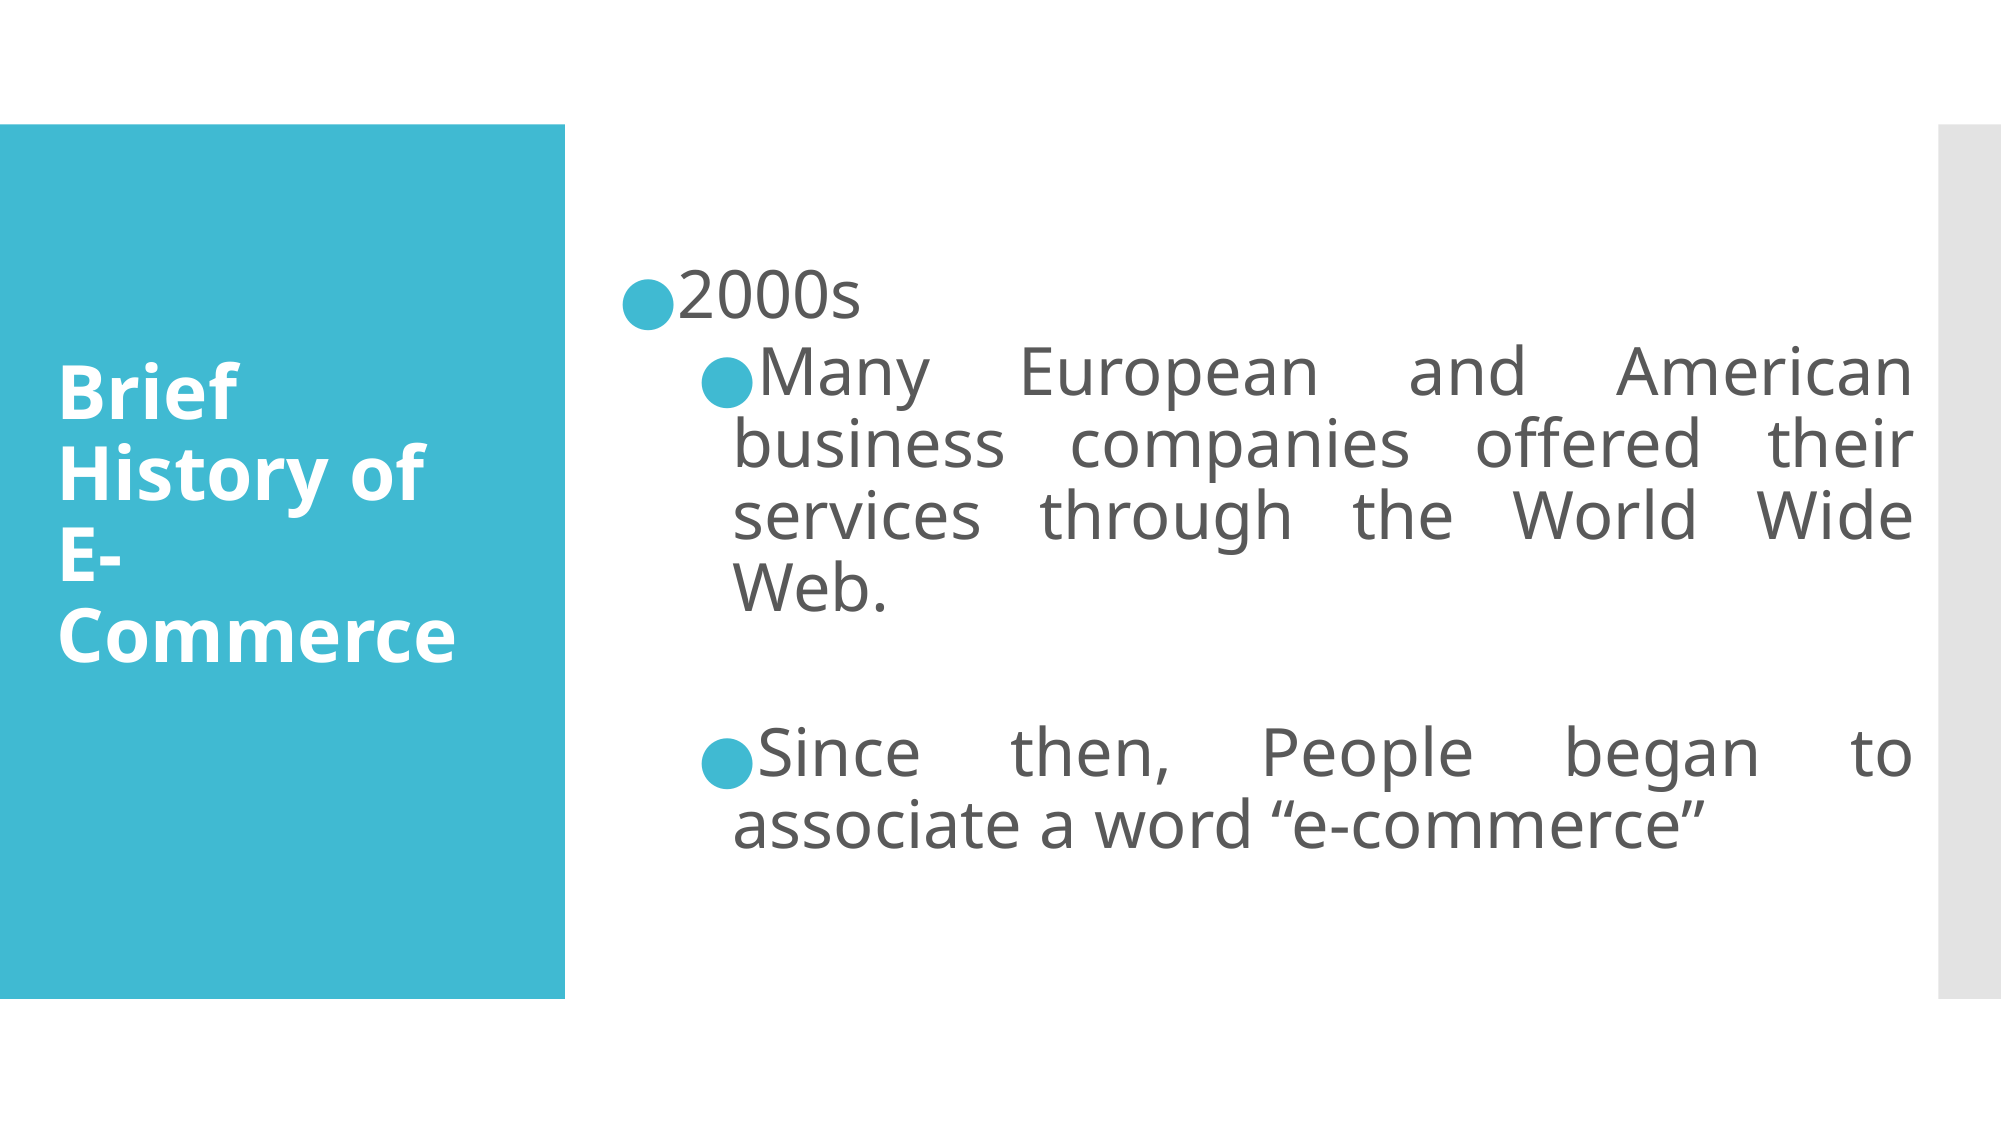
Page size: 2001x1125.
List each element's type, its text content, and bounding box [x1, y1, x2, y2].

text_box 2000s Many European and American business companies offered their services through the World Wide Web. Since then, People began to associate a word “e-commerce” [604, 199, 1931, 925]
title Brief History of E-Commerce [41, 184, 525, 940]
